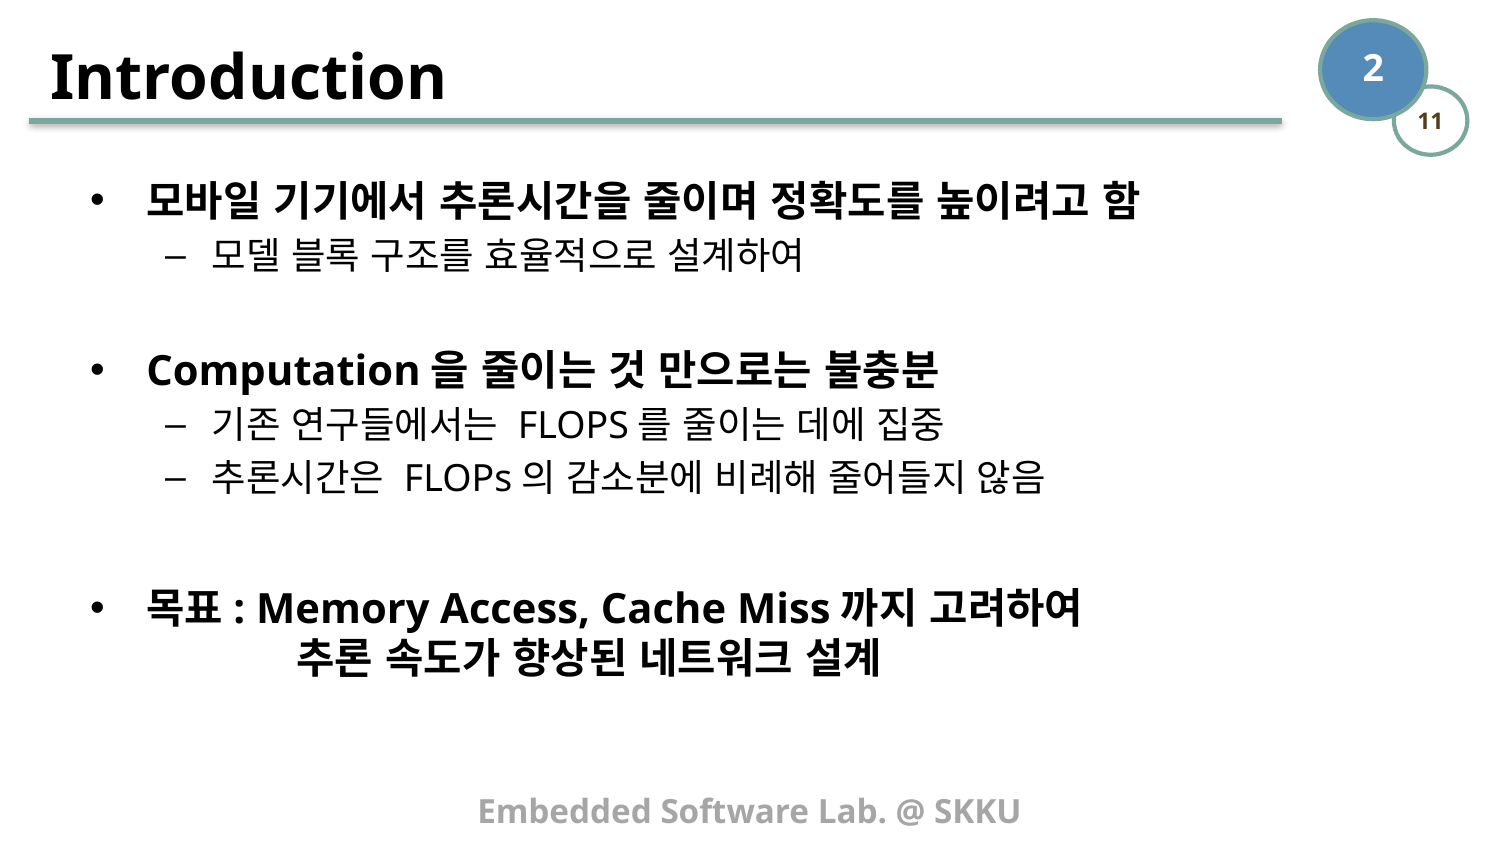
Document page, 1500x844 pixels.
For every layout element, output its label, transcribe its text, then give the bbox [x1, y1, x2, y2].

list 모바일 기기에서 추론시간을 줄이며 정확도를 높이려고 함 모델 블록 구조를 효율적으로 설계하여 Computation을 줄이는 것 만으로는 불충분 기존 연구들에서는 FLOPS를 줄이는 데에 집중 추론시간은 FLOPs의 감소분에 비례해 줄어들지 않음 목표: Memory Access, Cache Miss까지 고려하여 추론 속도가 향상된 네트워크 설계 [75, 167, 1425, 765]
title Introduction [35, 23, 1266, 127]
